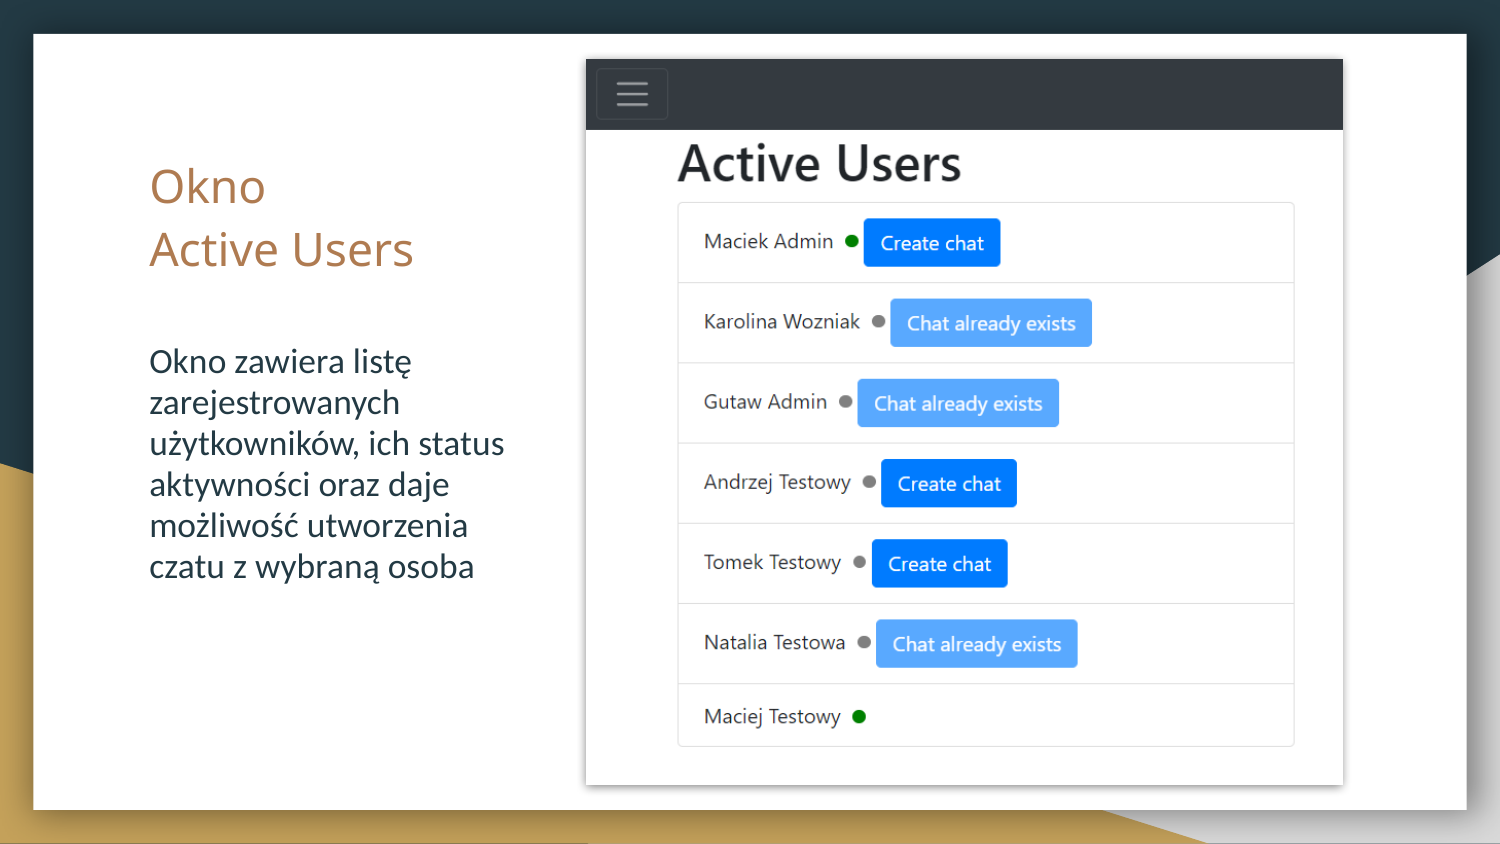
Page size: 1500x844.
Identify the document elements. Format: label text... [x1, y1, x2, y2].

list Okno zawiera listę zarejestrowanych użytkowników, ich status aktywności oraz daje możliwość utworzenia czatu z wybraną osoba [134, 326, 524, 729]
title Okno Active Users [134, 138, 524, 296]
picture [586, 58, 1343, 785]
